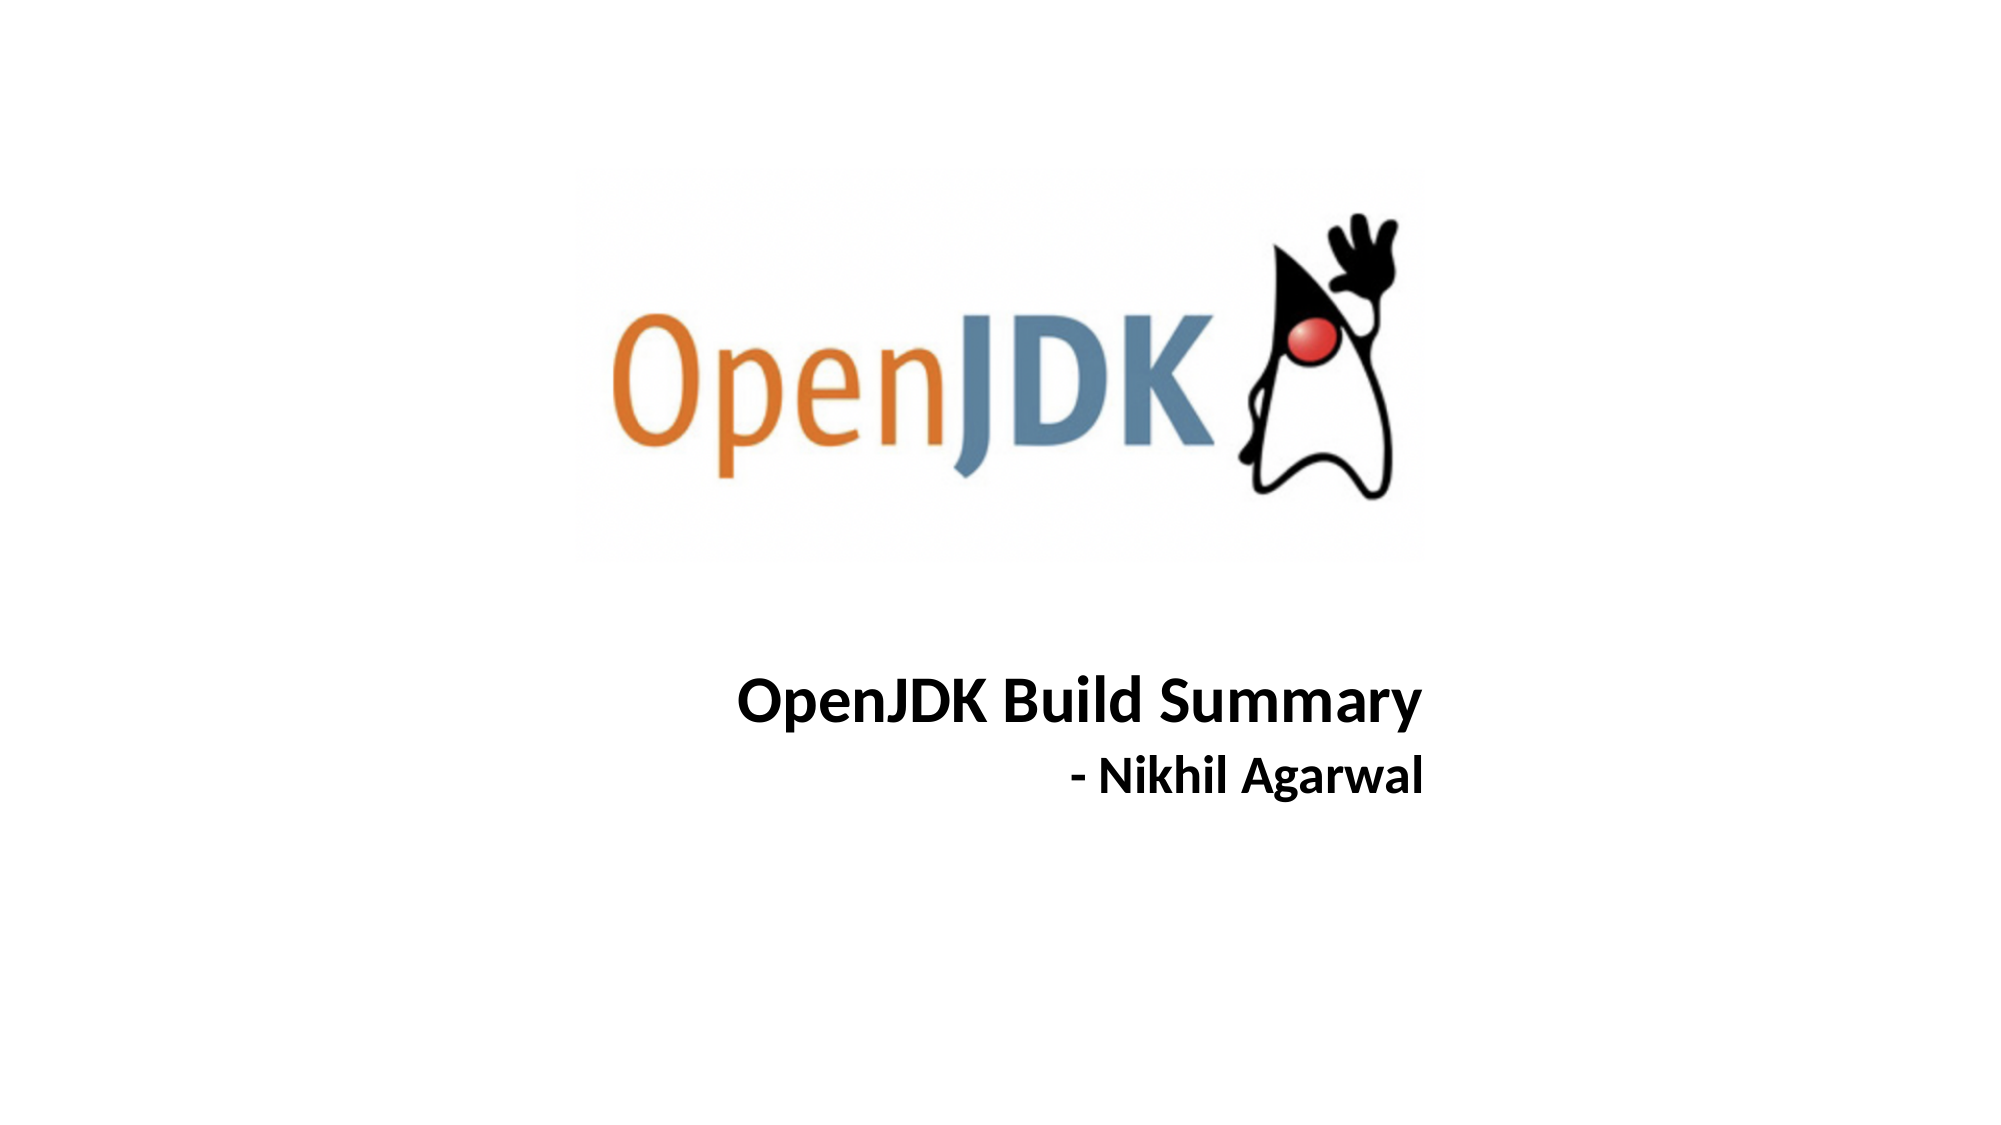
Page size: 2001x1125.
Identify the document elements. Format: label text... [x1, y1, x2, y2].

subtitle OpenJDK Build Summary - Nikhil Agarwal [330, 657, 1831, 929]
picture [563, 168, 1437, 563]
